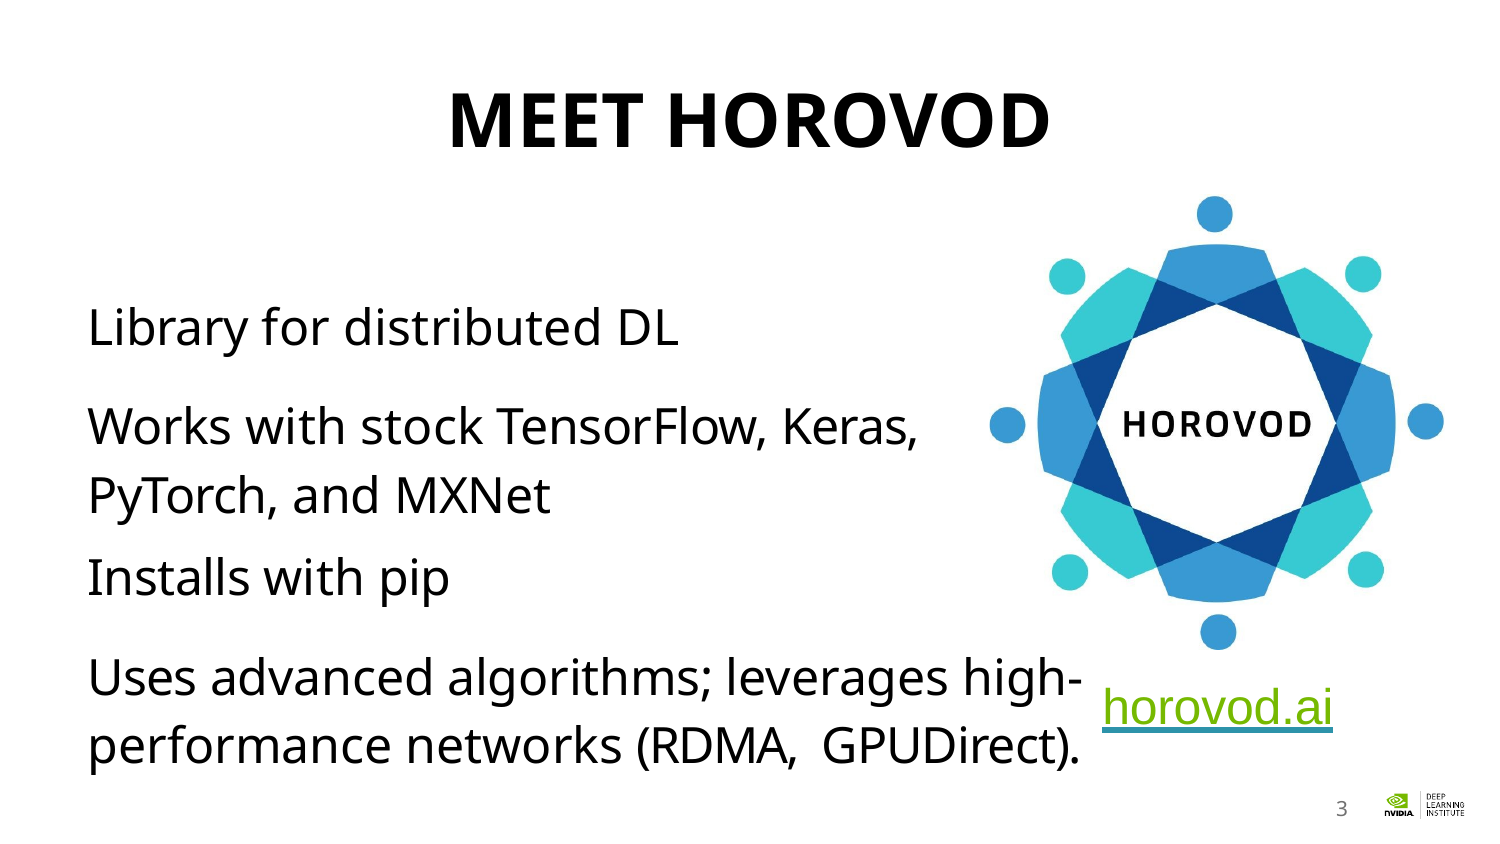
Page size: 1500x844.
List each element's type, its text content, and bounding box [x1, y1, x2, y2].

text_box [989, 194, 1445, 650]
list Library for distributed DL Works with stock TensorFlow, Keras, PyTorch, and MXNet Installs with pip Uses advanced algorithms; leverages high-performance networks (RDMA, GPUDirect). [70, 287, 1101, 797]
slide_number 3 [1025, 787, 1363, 833]
text_box horovod.ai [1100, 672, 1337, 735]
title Meet horovod [67, 90, 1433, 172]
